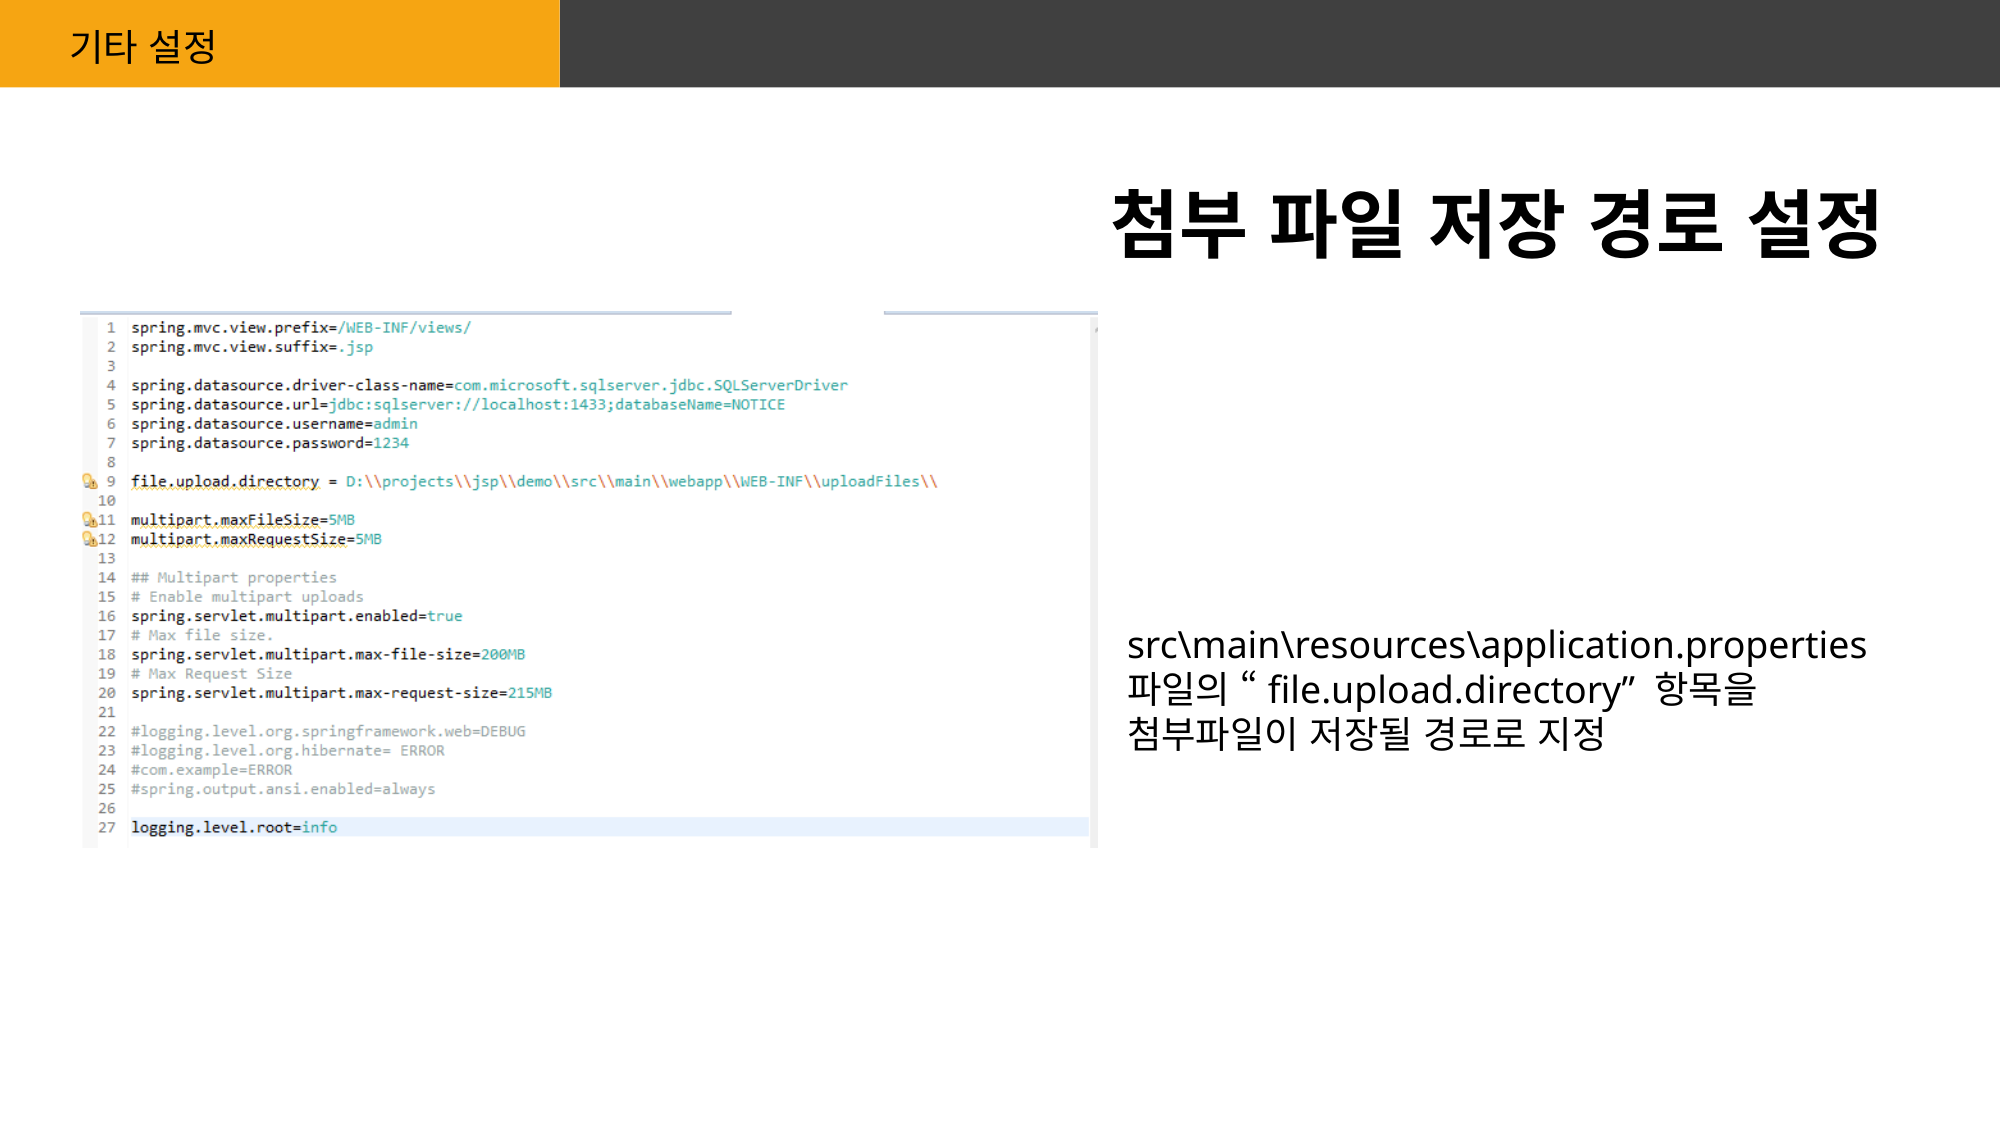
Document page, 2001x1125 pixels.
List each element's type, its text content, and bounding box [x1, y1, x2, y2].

text_box 기타 설정 [54, 16, 233, 77]
picture [80, 311, 1098, 848]
text_box src\main\resources\application.properties 파일의 “file.upload.directory” 항목을 첨부파일이 저장될 경로로 지정 [1112, 613, 1920, 809]
text_box 첨부 파일 저장 경로 설정 [1095, 170, 1900, 276]
